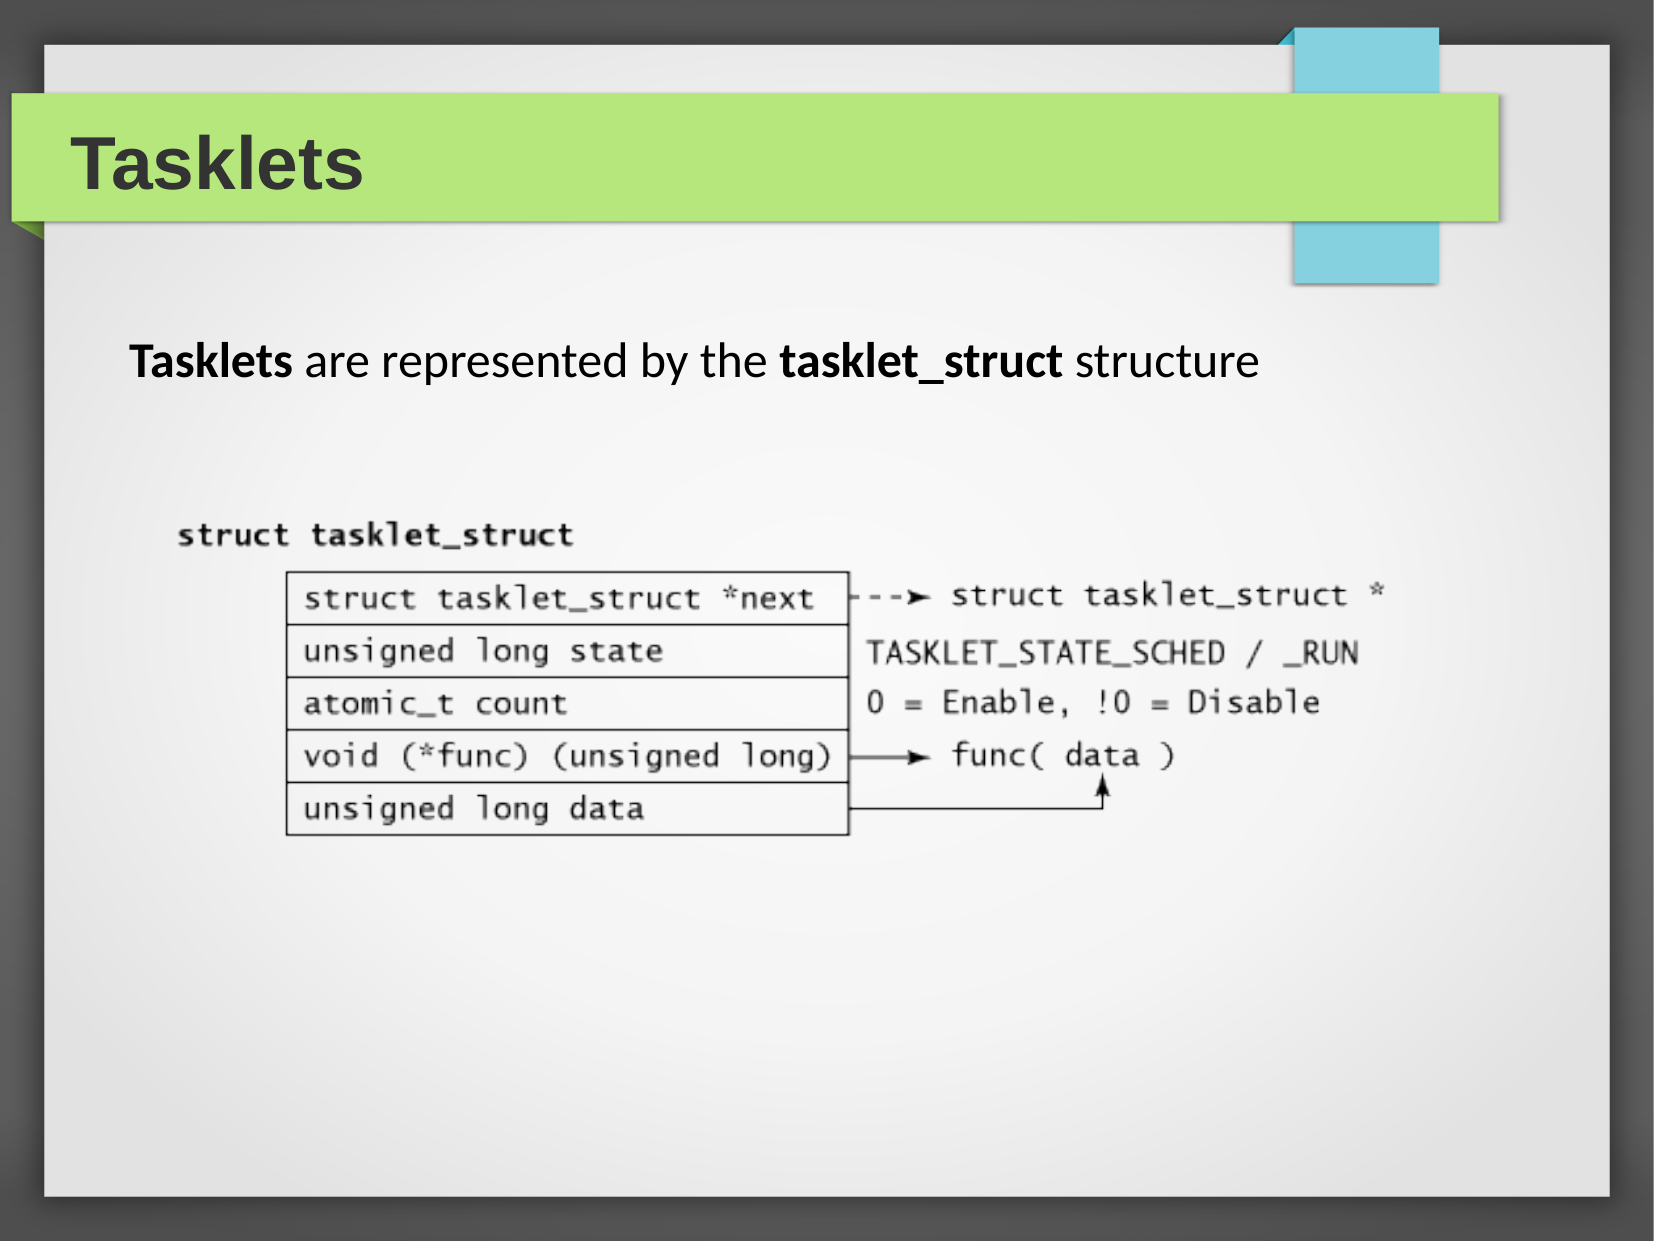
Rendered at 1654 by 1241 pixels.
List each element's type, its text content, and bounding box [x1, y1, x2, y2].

text_box Tasklets are represented by the tasklet_struct structure [114, 320, 1440, 395]
picture [0, 0, 1654, 1241]
title Tasklets [70, 106, 1452, 213]
